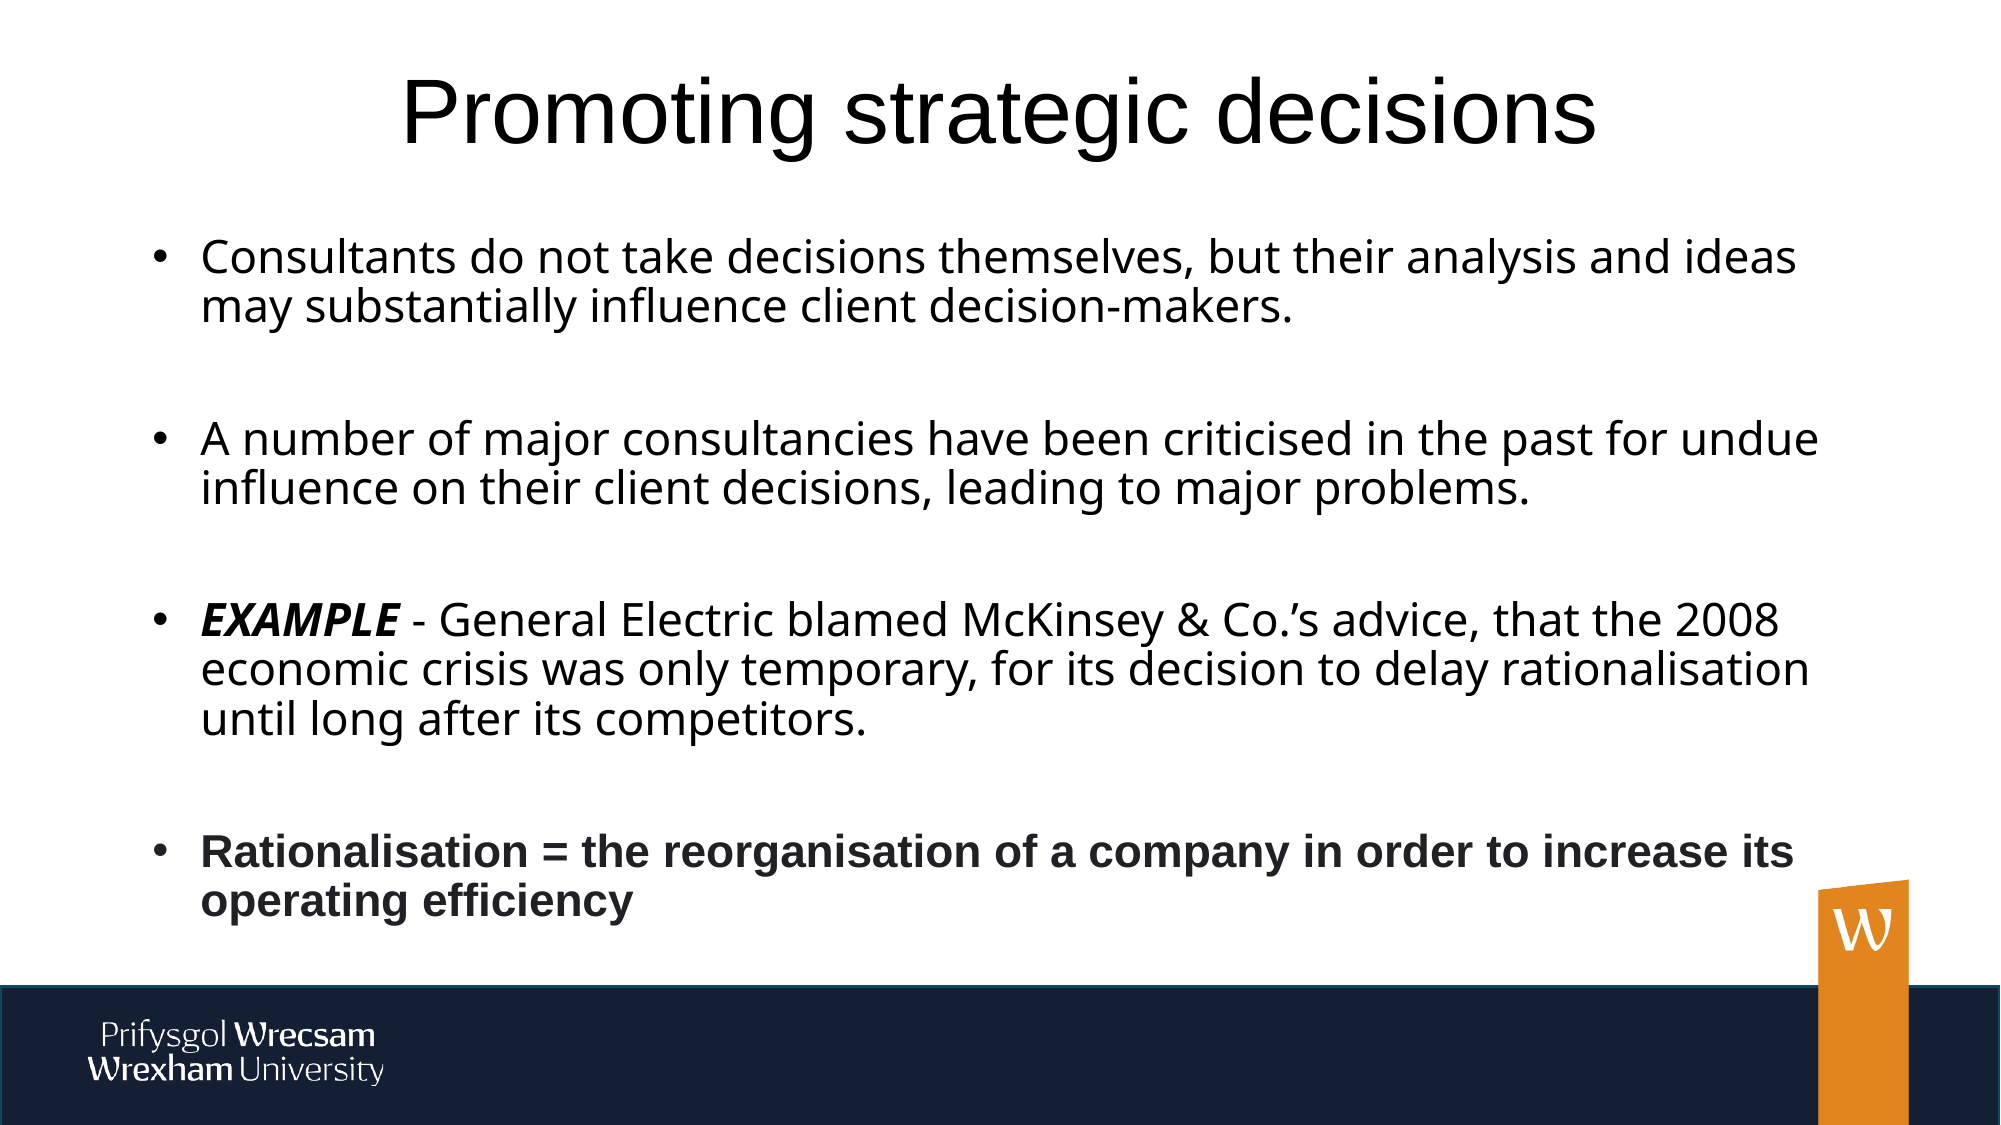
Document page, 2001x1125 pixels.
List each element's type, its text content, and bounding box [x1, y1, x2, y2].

text_box [0, 985, 1817, 1125]
list Consultants do not take decisions themselves, but their analysis and ideas may substantially influence client decision-makers. A number of major consultancies have been criticised in the past for undue influence on their client decisions, leading to major problems. EXAMPLE - General Electric blamed McKinsey & Co.’s advice, that the 2008 economic crisis was only temporary, for its decision to delay rationalisation until long after its competitors. Rationalisation = the reorganisation of a company in order to increase its operating efficiency [137, 226, 1863, 941]
title Promoting strategic decisions [137, 59, 1863, 226]
text_box [1909, 985, 2000, 1125]
picture [1817, 879, 1909, 1125]
picture [87, 1019, 384, 1086]
